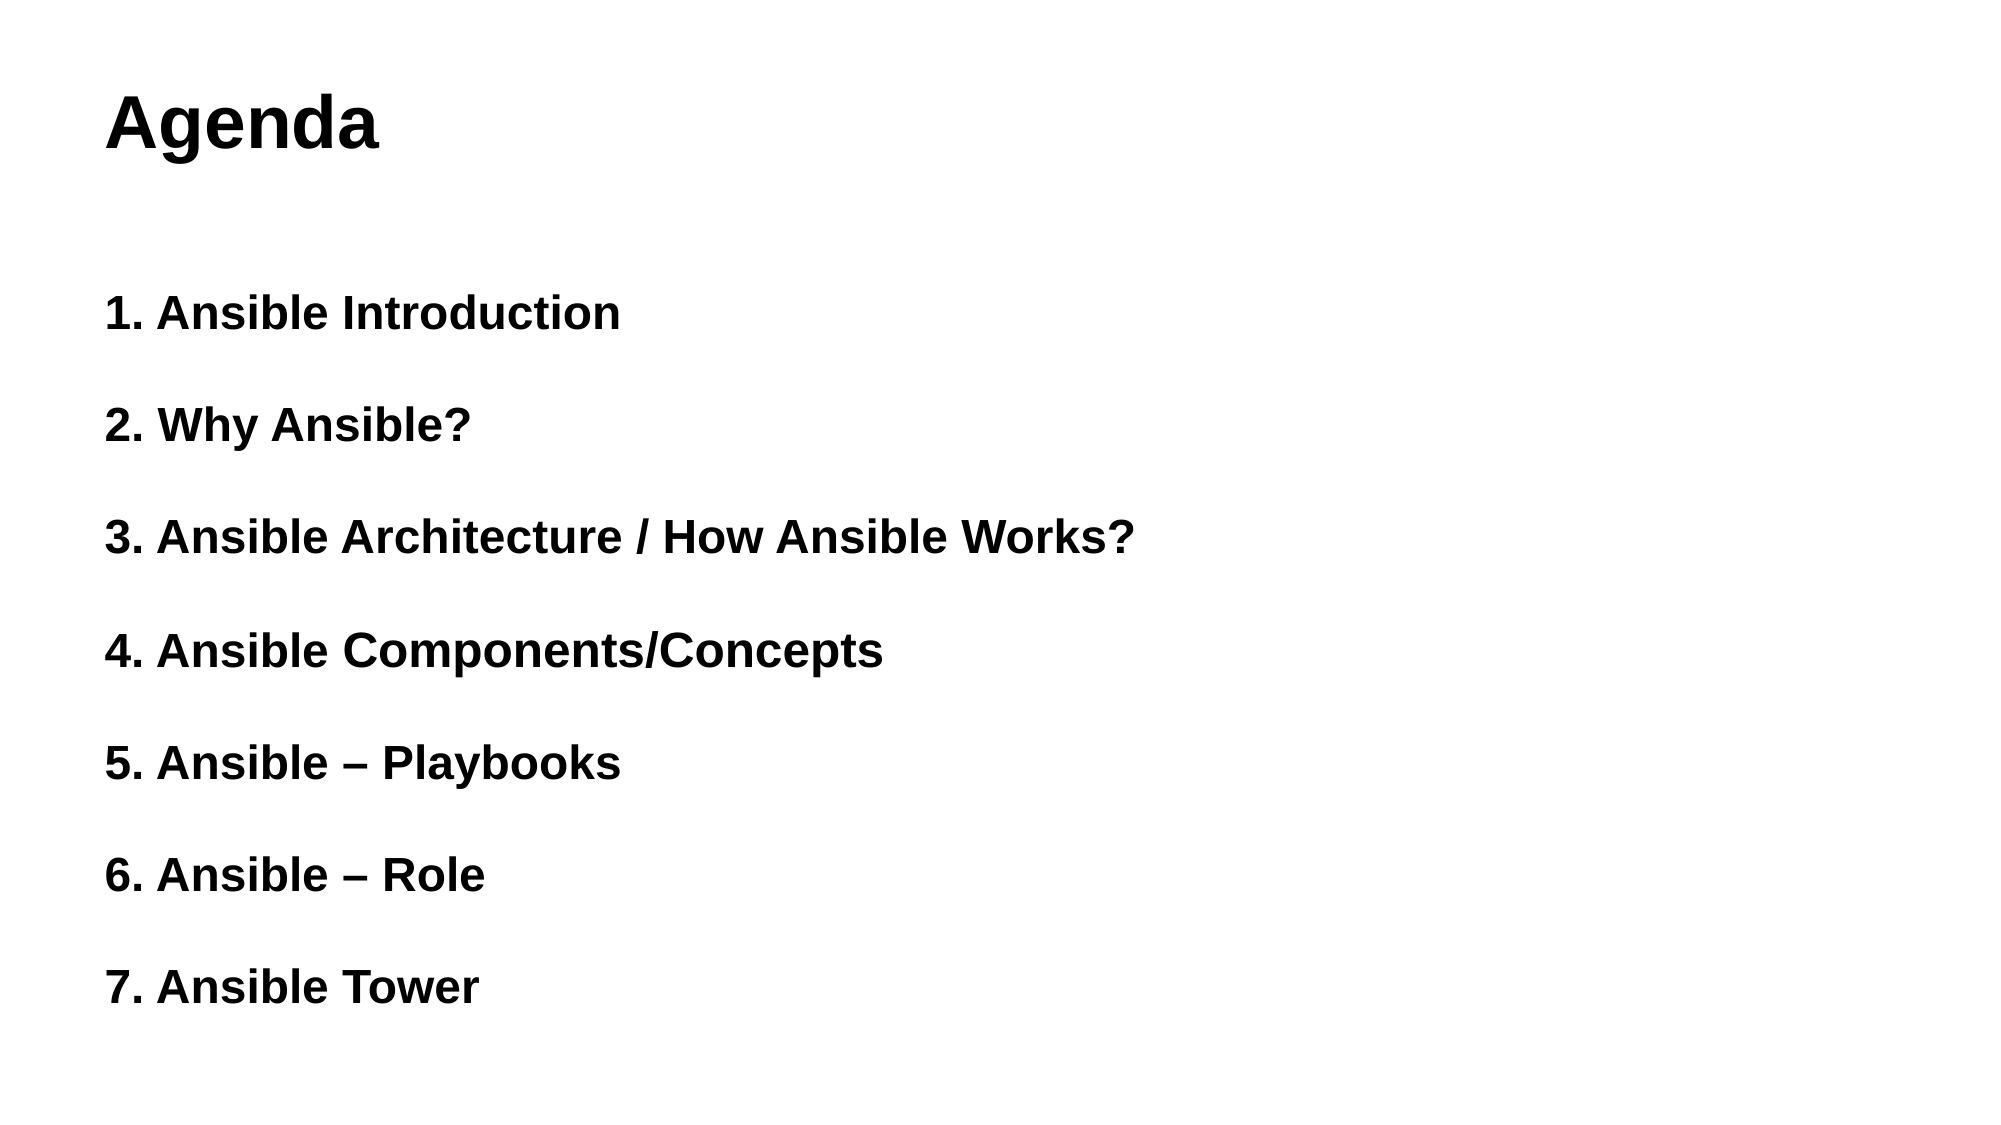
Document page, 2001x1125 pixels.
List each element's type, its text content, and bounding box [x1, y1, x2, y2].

title Agenda [89, 0, 1191, 189]
list 1. Ansible Introduction 2. Why Ansible? 3. Ansible Architecture / How Ansible Works? 4. Ansible Components/Concepts 5. Ansible – Playbooks 6. Ansible – Role 7. Ansible Tower [89, 189, 1365, 1040]
